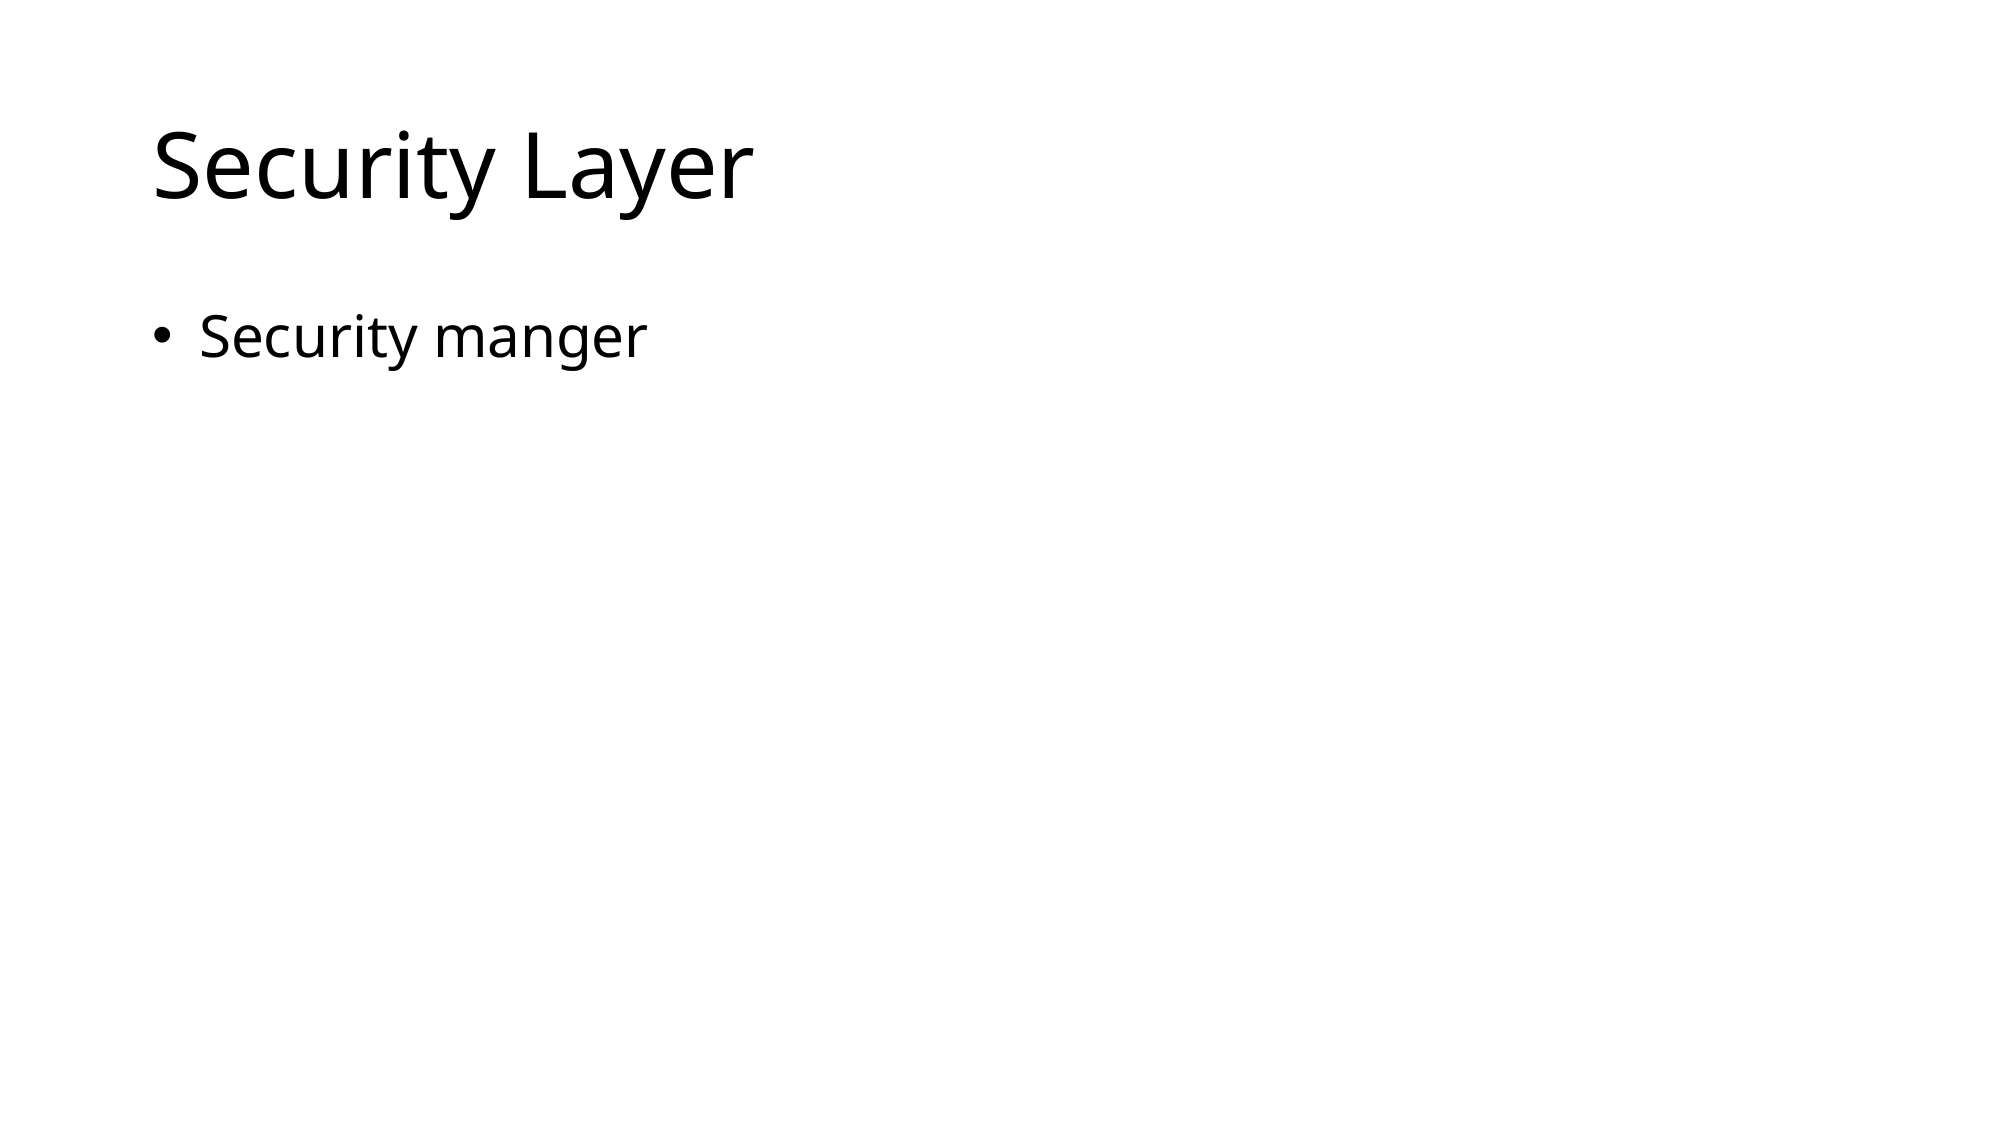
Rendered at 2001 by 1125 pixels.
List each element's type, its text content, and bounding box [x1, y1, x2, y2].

list Security manger [137, 299, 1863, 1014]
title Security Layer [137, 59, 1863, 278]
